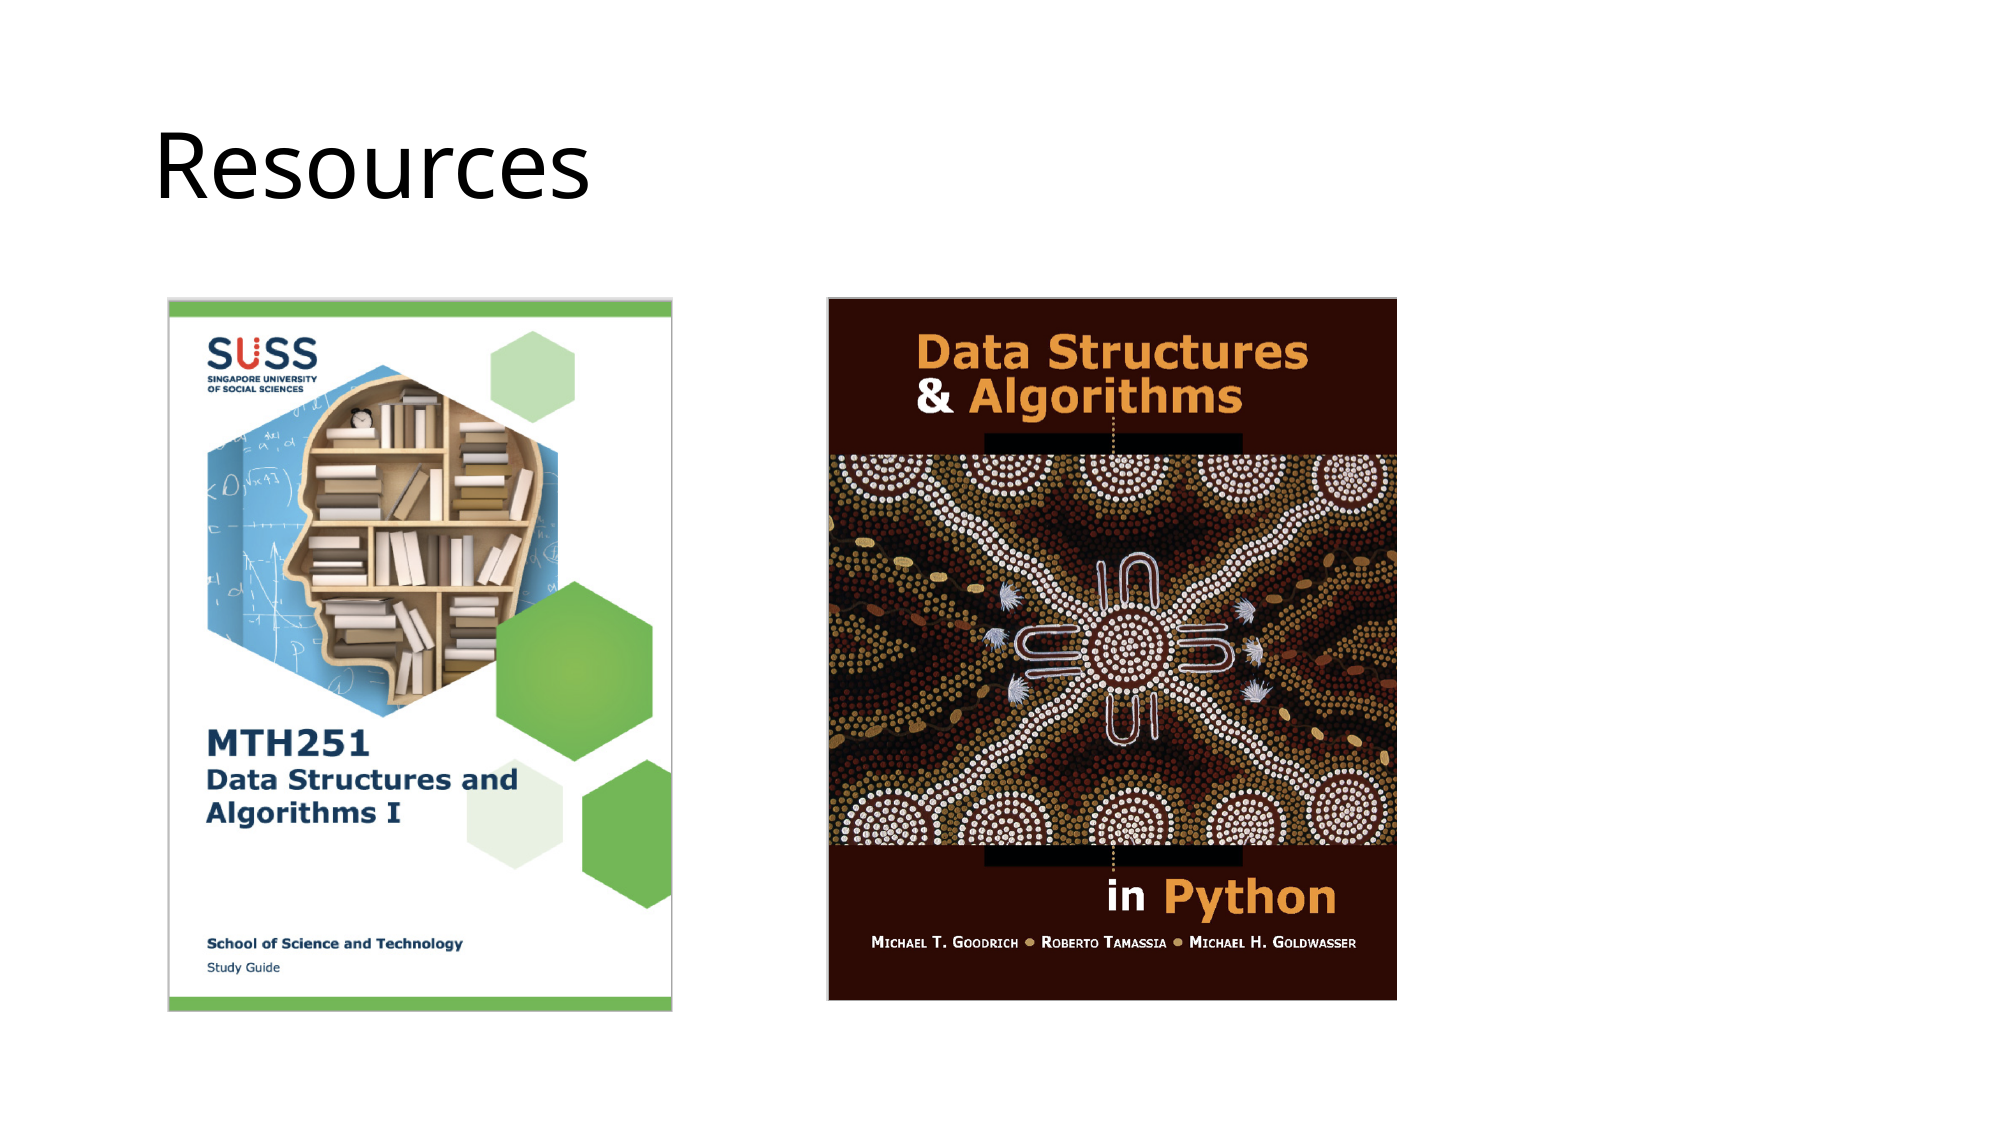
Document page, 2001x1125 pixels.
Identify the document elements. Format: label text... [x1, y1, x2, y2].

title Resources [137, 59, 1863, 278]
picture [826, 297, 1397, 1001]
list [167, 298, 673, 1012]
